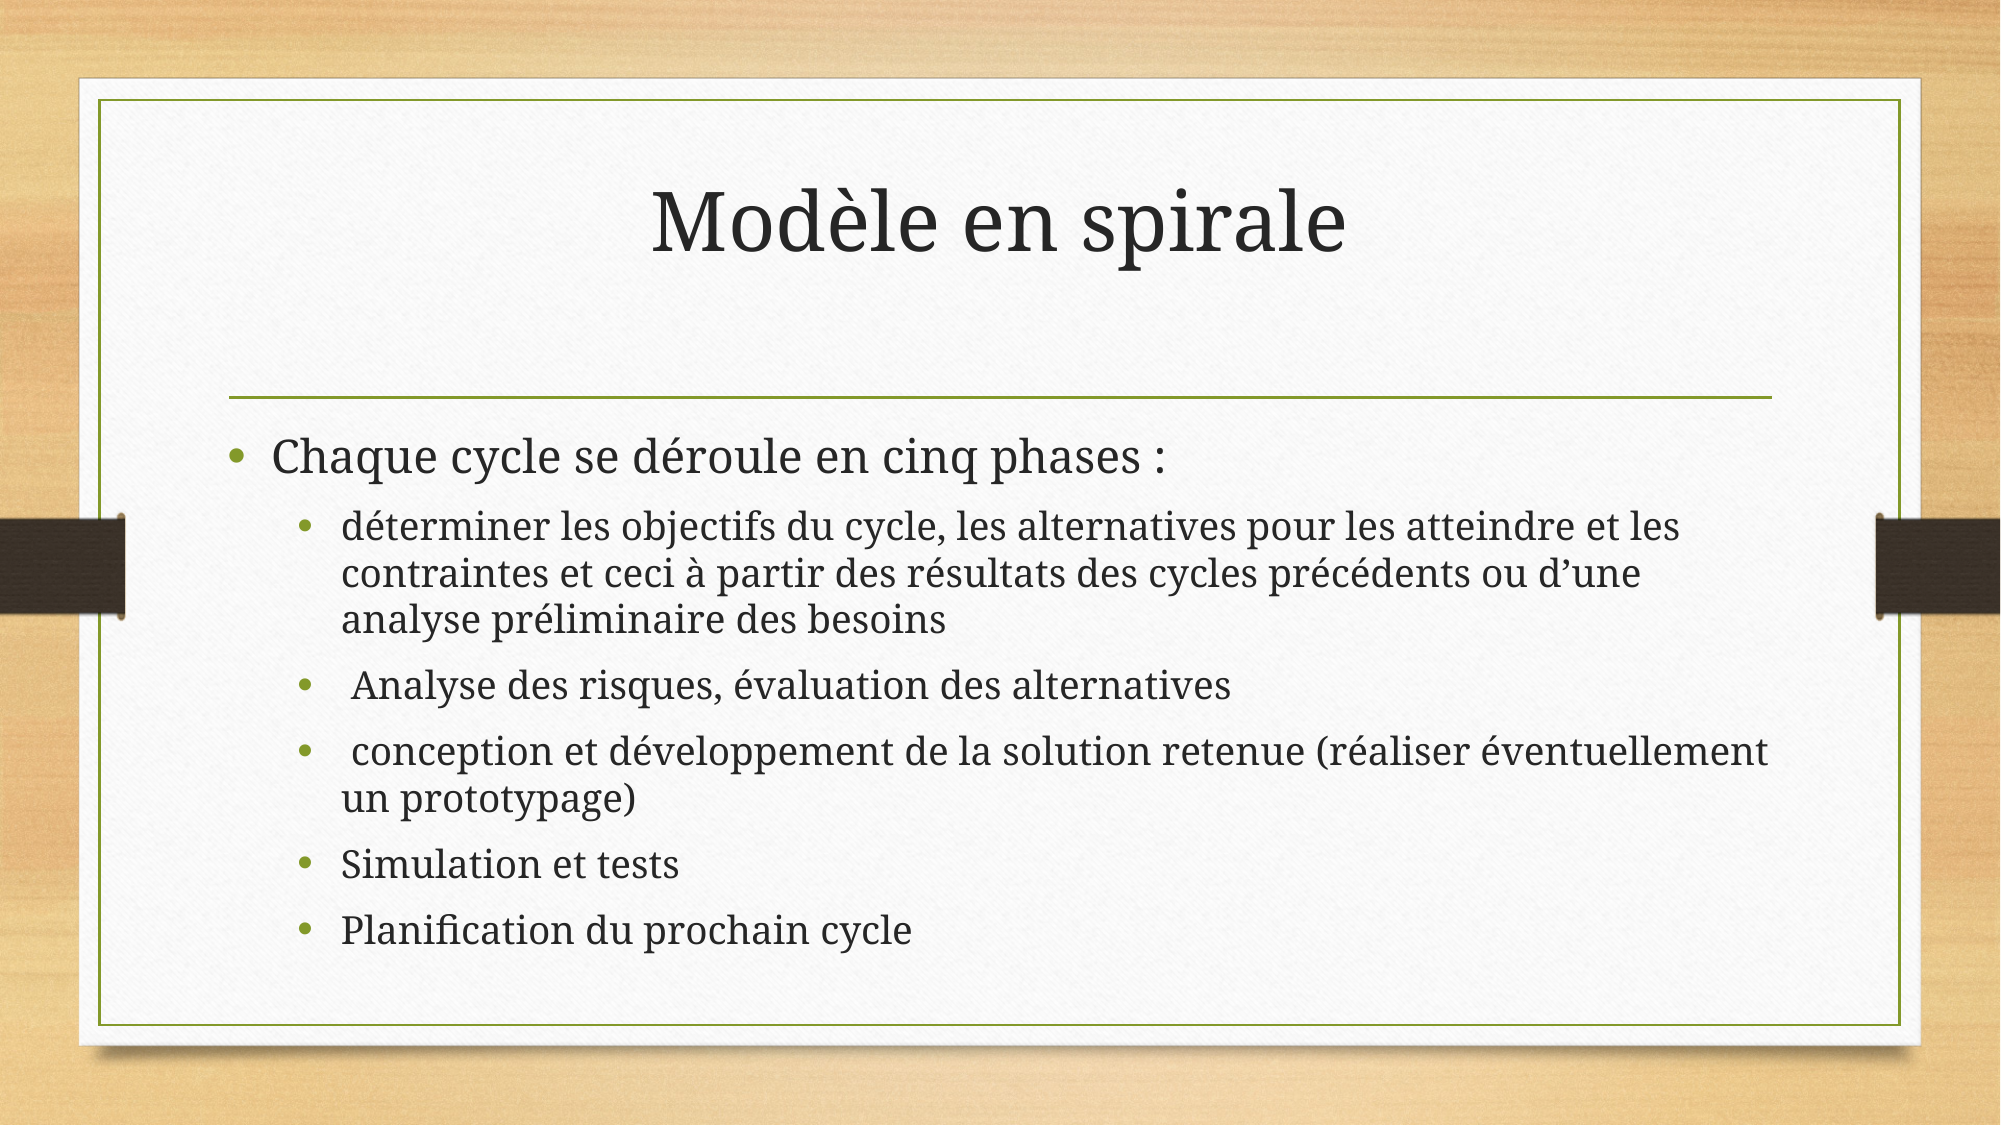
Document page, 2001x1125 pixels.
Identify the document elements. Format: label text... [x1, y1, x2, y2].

list Chaque cycle se déroule en cinq phases : déterminer les objectifs du cycle, les alternatives pour les atteindre et les contraintes et ceci à partir des résultats des cycles précédents ou d’une analyse préliminaire des besoins Analyse des risques, évaluation des alternatives conception et développement de la solution retenue (réaliser éventuellement un prototypage) Simulation et tests Planification du prochain cycle [212, 419, 1788, 964]
picture [0, 0, 2001, 1125]
title Modèle en spirale [212, 161, 1788, 375]
